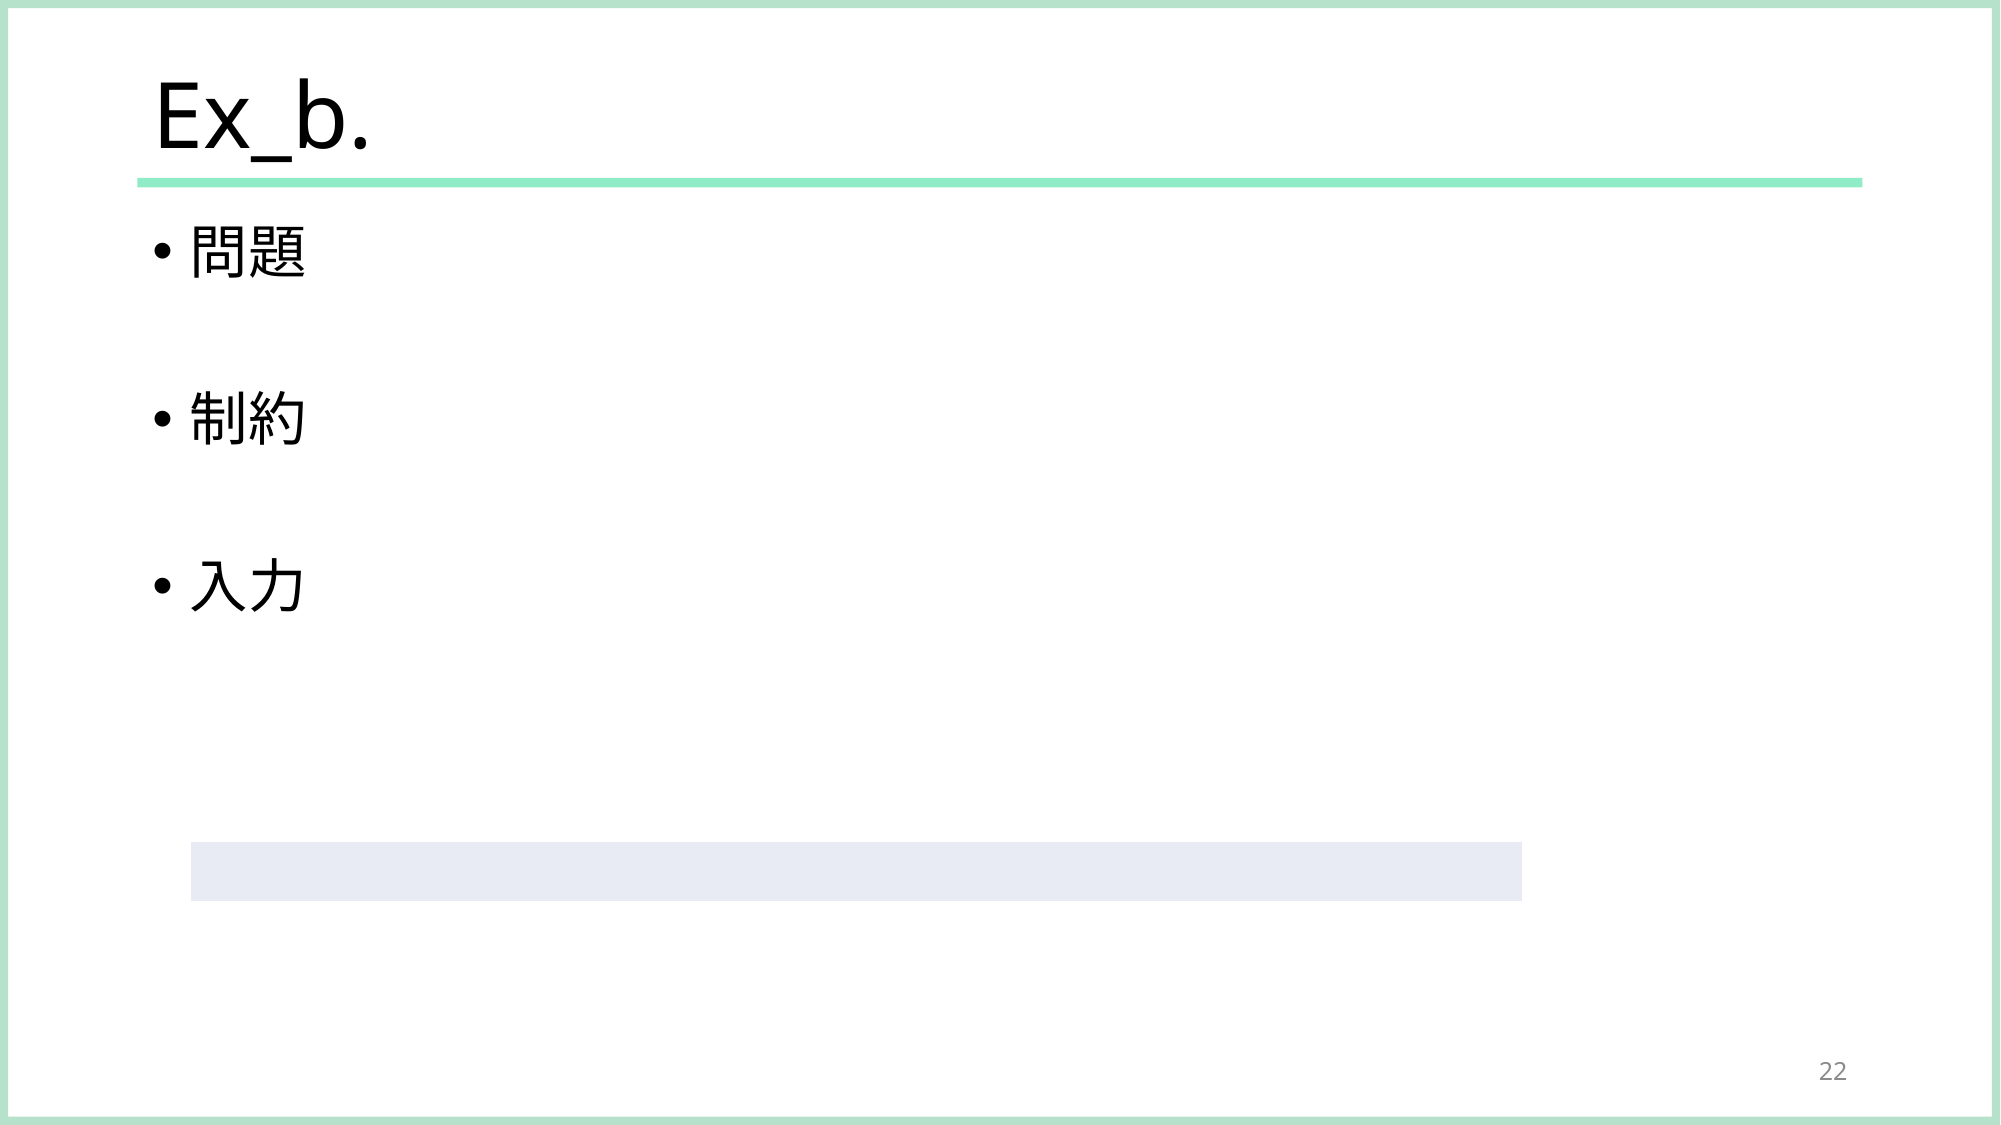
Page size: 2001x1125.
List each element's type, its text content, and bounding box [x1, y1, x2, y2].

slide_number 22 [1412, 1042, 1863, 1103]
title Ex_b. [137, 59, 1863, 178]
